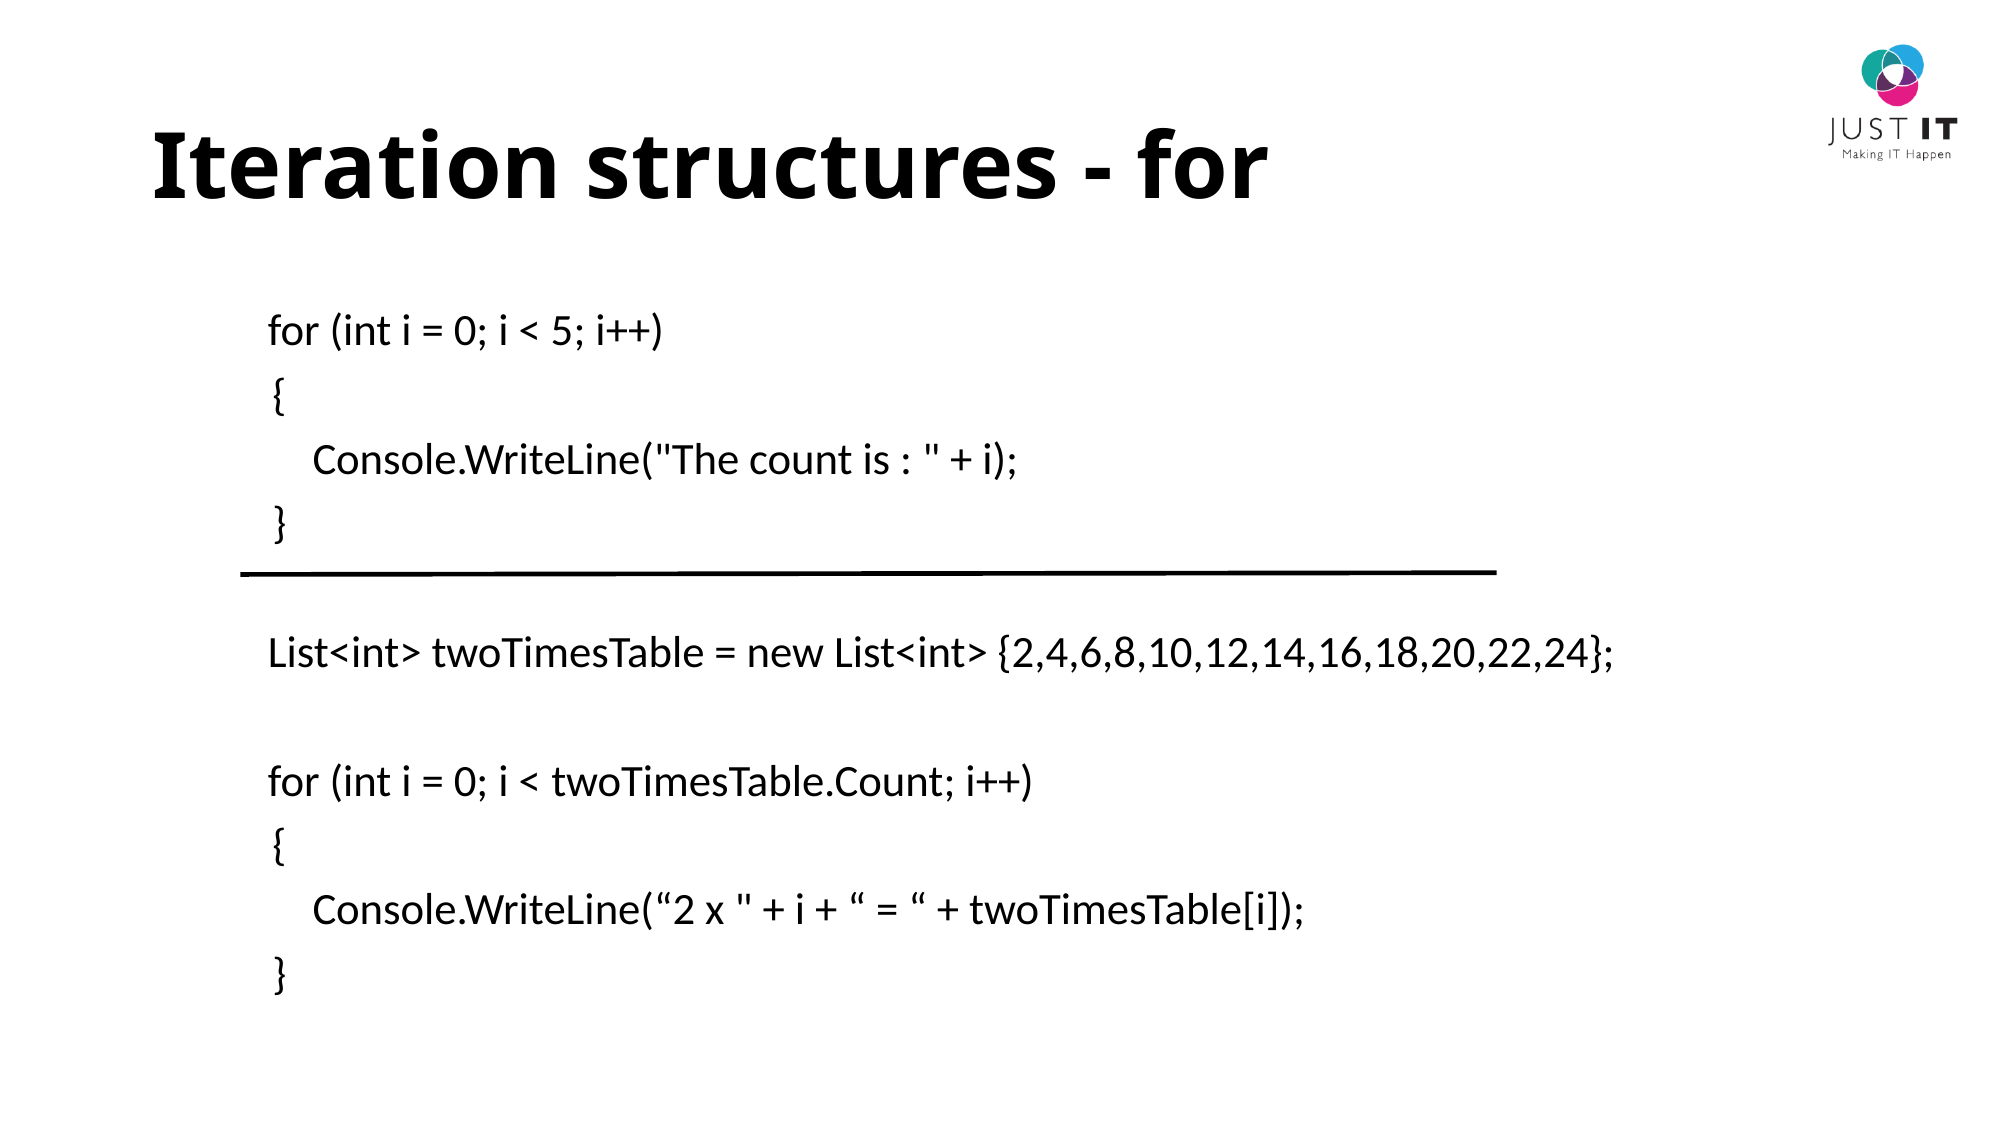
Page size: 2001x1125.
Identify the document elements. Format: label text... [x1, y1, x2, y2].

picture [1811, 19, 1973, 180]
title Iteration structures - for [137, 59, 1863, 278]
list for (int i = 0; i < 5; i++) { Console.WriteLine("The count is : " + i); } List<int> twoTimesTable = new List<int> {2,4,6,8,10,12,14,16,18,20,22,24}; for (int i = 0; i < twoTimesTable.Count; i++) { Console.WriteLine(“2 x " + i + “ = “ + twoTimesTable[i]); } [137, 299, 1863, 1014]
